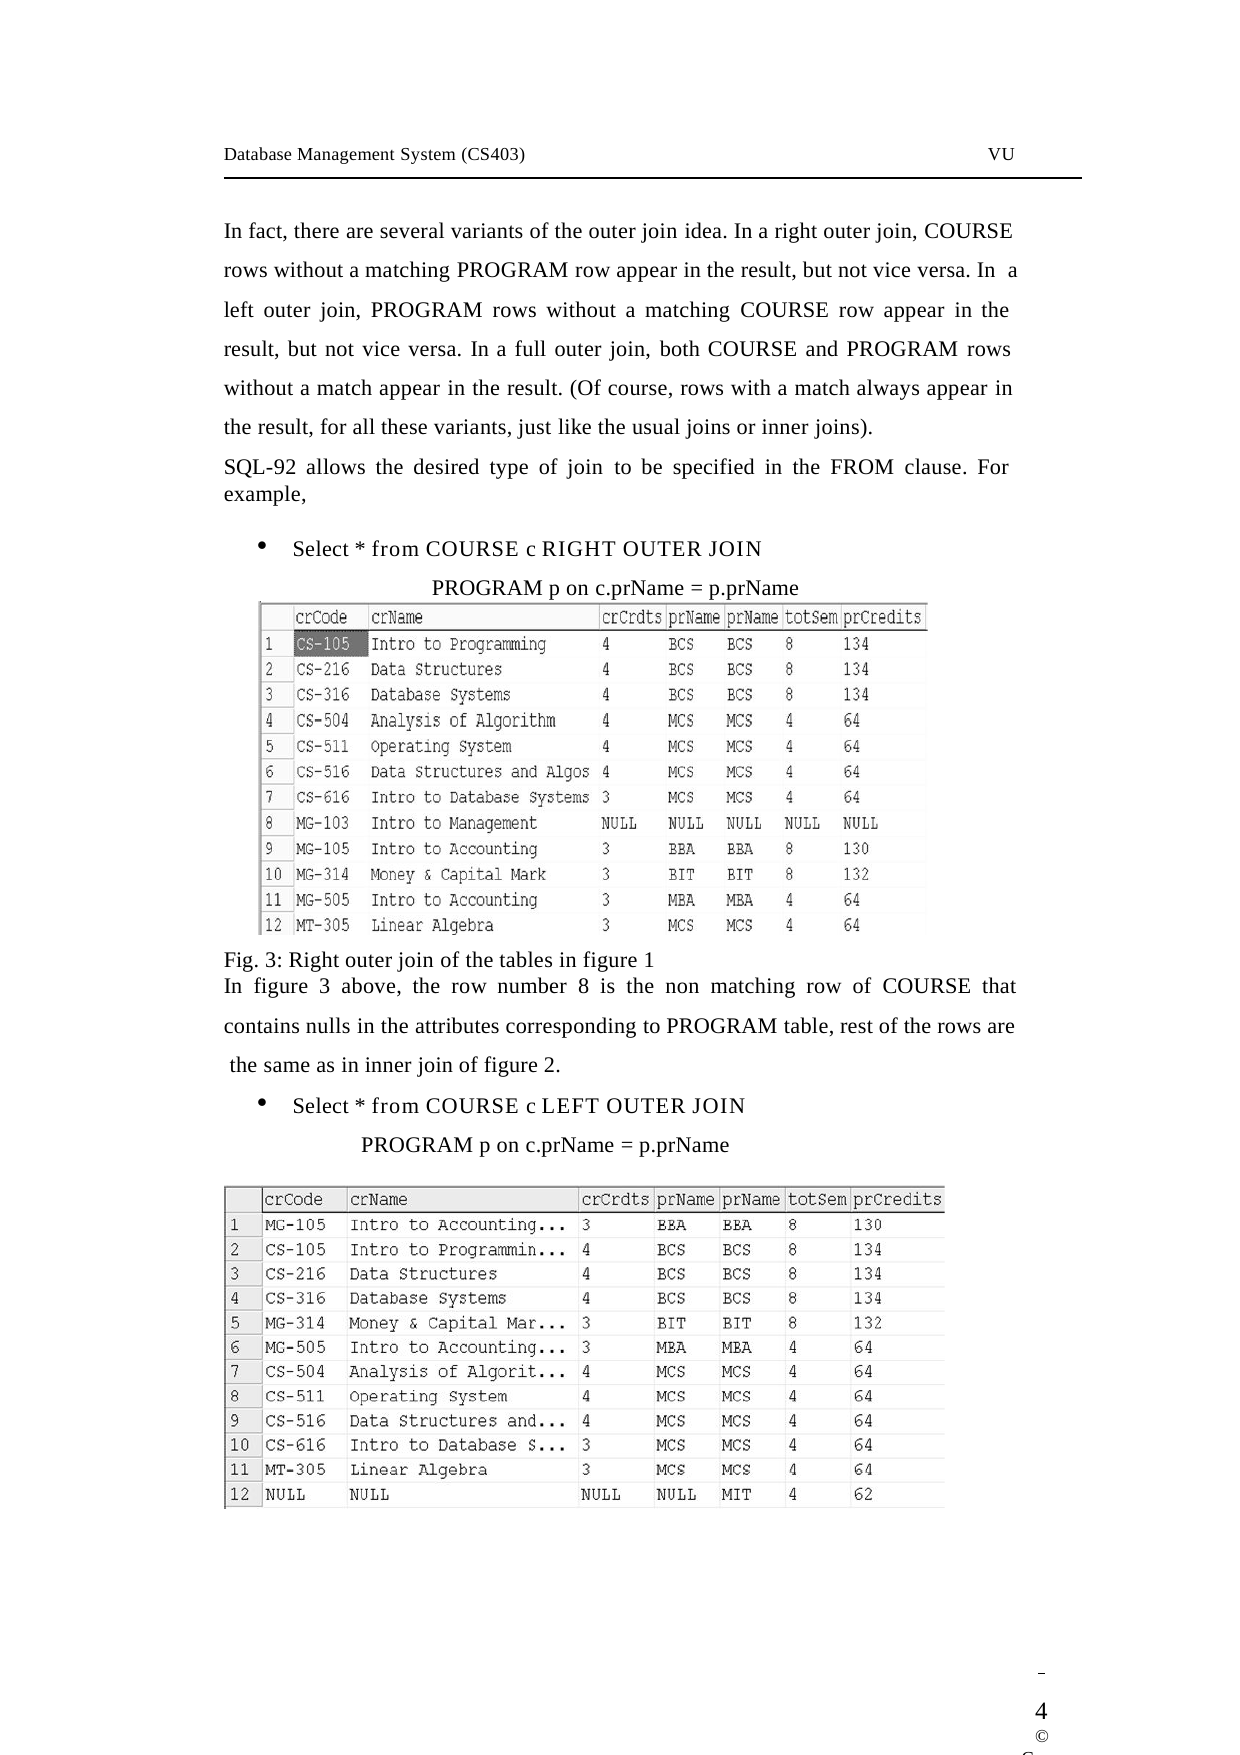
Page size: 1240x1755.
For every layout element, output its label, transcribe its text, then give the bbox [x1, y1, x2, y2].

text_box VU [985, 142, 1018, 165]
text_box Fig. 3: Right outer join of the tables in figure 1 In figure 3 above, the row number 8 is the non matching row of COURSE that contains nulls in the attributes corresponding to PROGRAM table, rest of the rows are the same as in inner join of figure 2. Select * from COURSE c LEFT OUTER JOIN PROGRAM p on c.prName = p.prName [221, 944, 1021, 1158]
text_box [258, 601, 928, 936]
text_box In fact, there are several variants of the outer join idea. In a right outer join, COURSE rows without a matching PROGRAM row appear in the result, but not vice versa. In a left outer join, PROGRAM rows without a matching COURSE row appear in the result, but not vice versa. In a full outer join, both COURSE and PROGRAM rows without a match appear in the result. (Of course, rows with a match always appear in the result, for all these variants, just like the usual joins or inner joins). SQL-92 allows the desired type of join to be specified in the FROM clause. For example, Select * from COURSE c RIGHT OUTER JOIN PROGRAM p on c.prName = p.prName [221, 203, 1021, 600]
text_box [224, 1185, 945, 1509]
text_box Database Management System (CS403) [221, 142, 532, 165]
slide_number 4 © Copyright Virtual University of Pakistan [1019, 1651, 1065, 1755]
